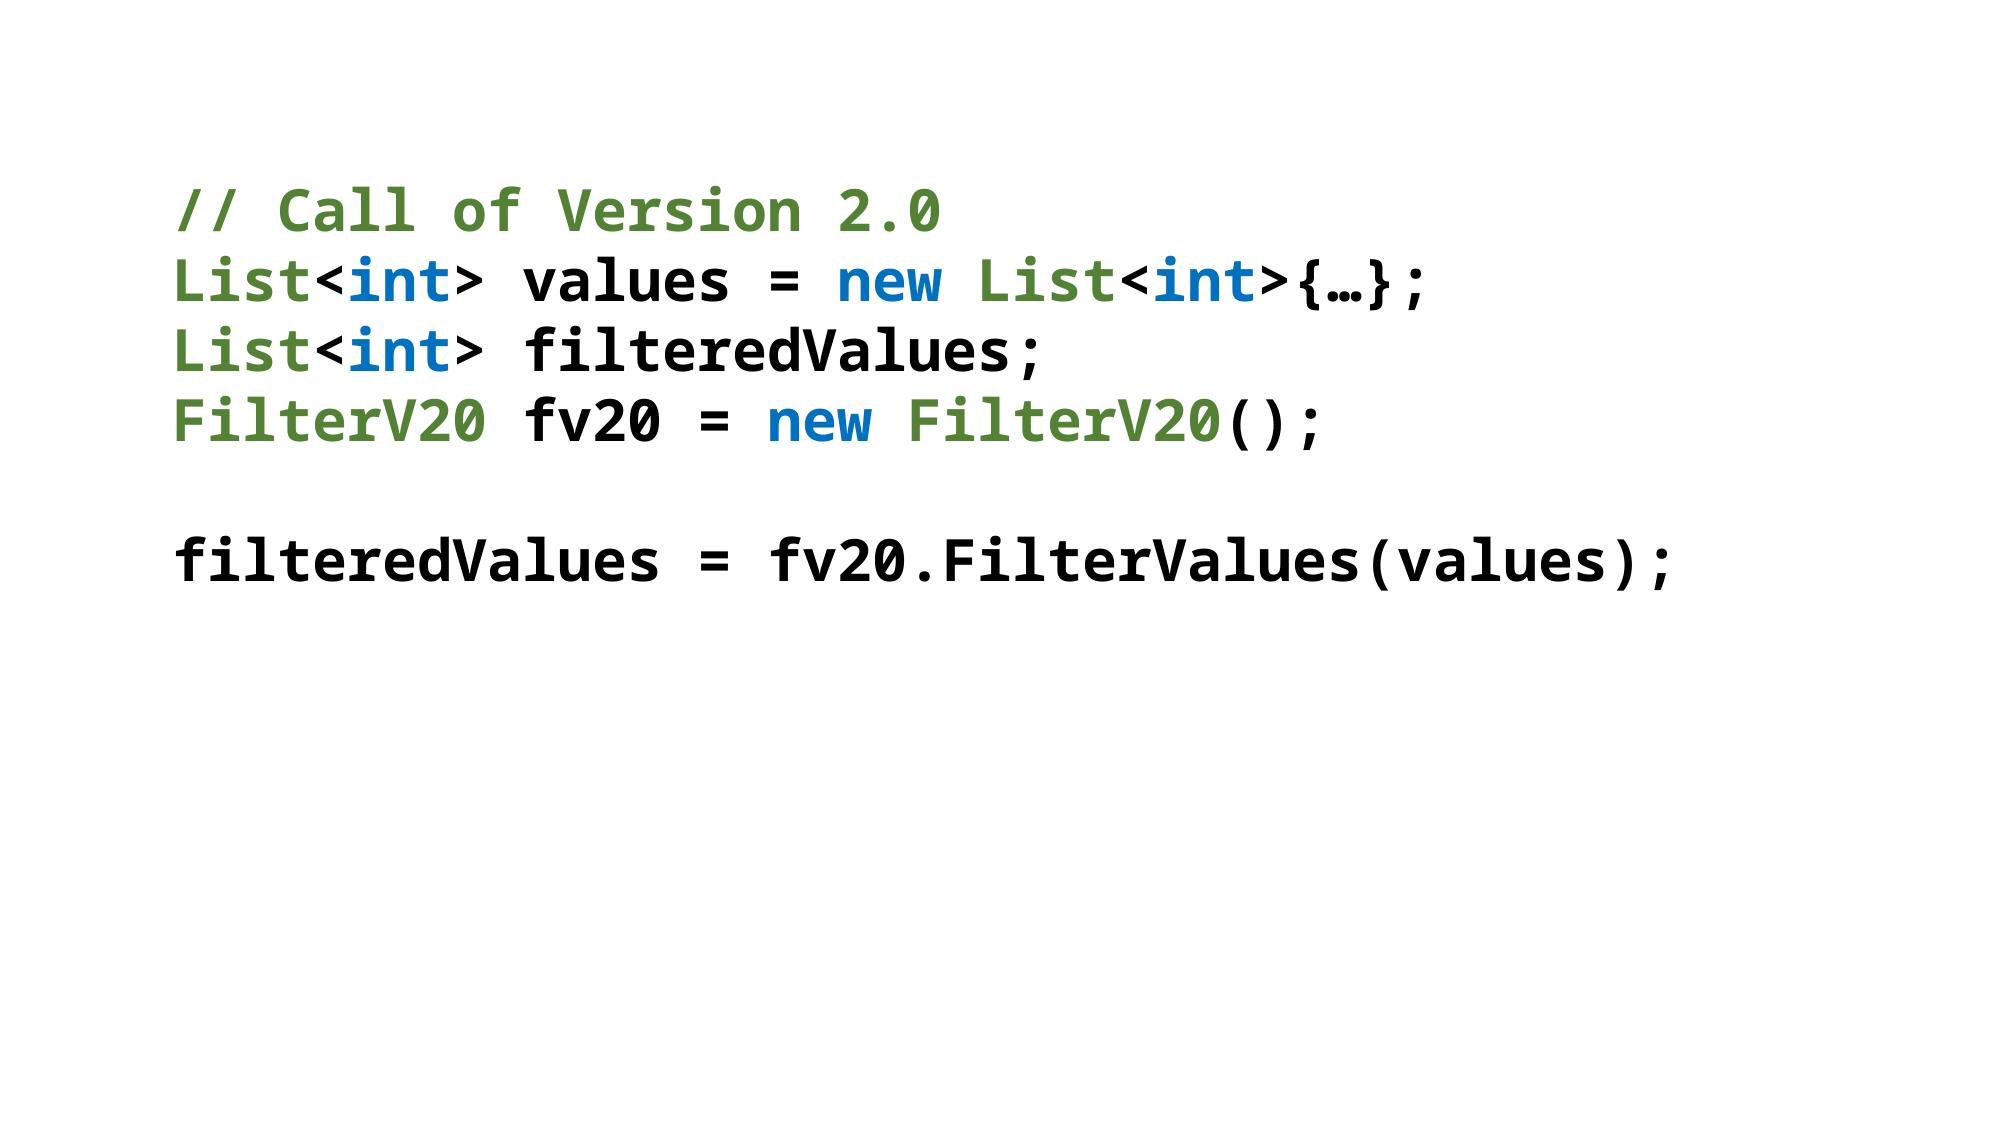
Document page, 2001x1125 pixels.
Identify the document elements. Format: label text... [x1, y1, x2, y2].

text_box // Call of Version 2.0 List<int> values = new List<int>{…}; List<int> filteredValues; FilterV20 fv20 = new FilterV20(); filteredValues = fv20.FilterValues(values); [157, 166, 1814, 661]
